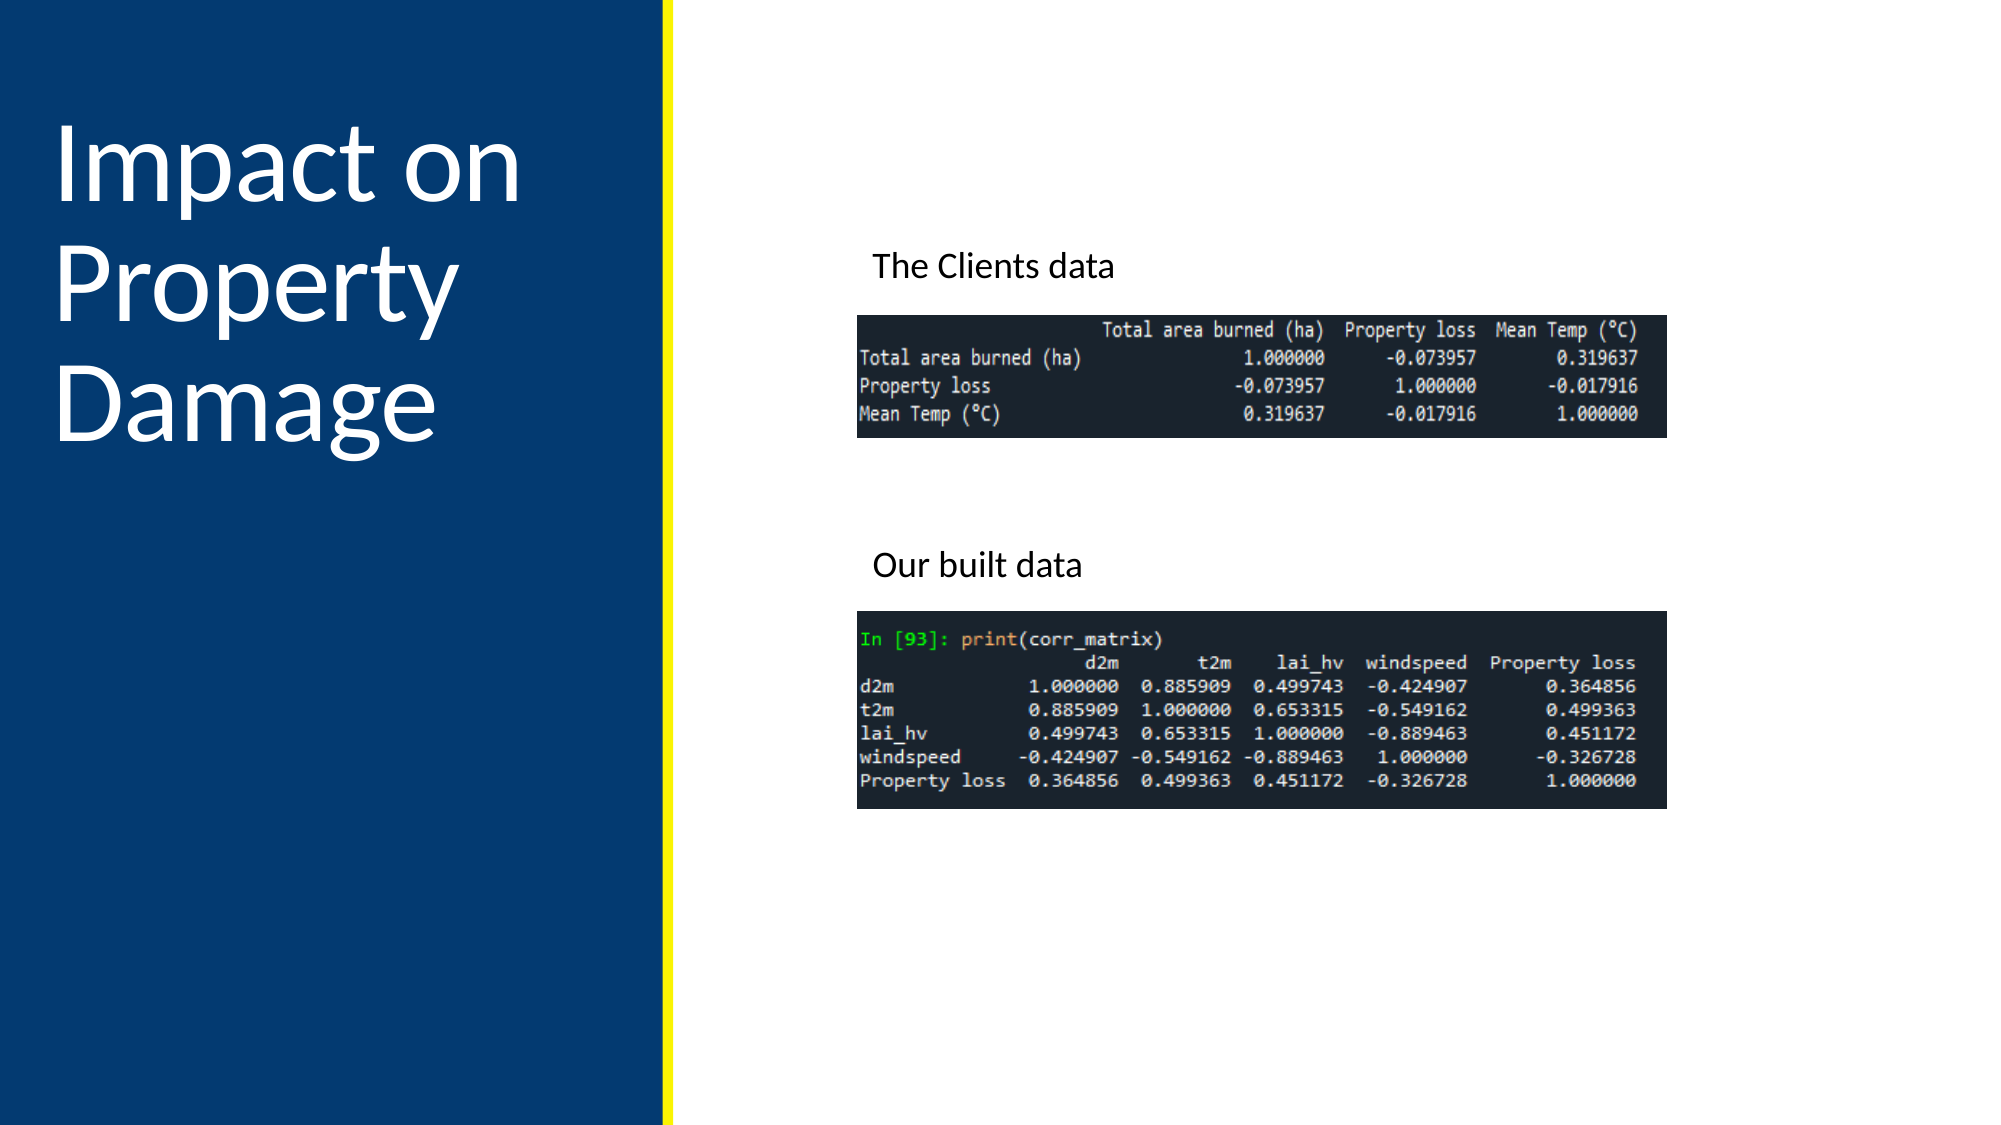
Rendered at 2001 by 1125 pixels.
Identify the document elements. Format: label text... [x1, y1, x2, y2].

title Impact on Property Damage [37, 97, 600, 473]
text_box Our built data [857, 532, 1108, 593]
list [856, 315, 1667, 439]
picture [857, 610, 1668, 809]
text_box The Clients data [857, 233, 1136, 293]
